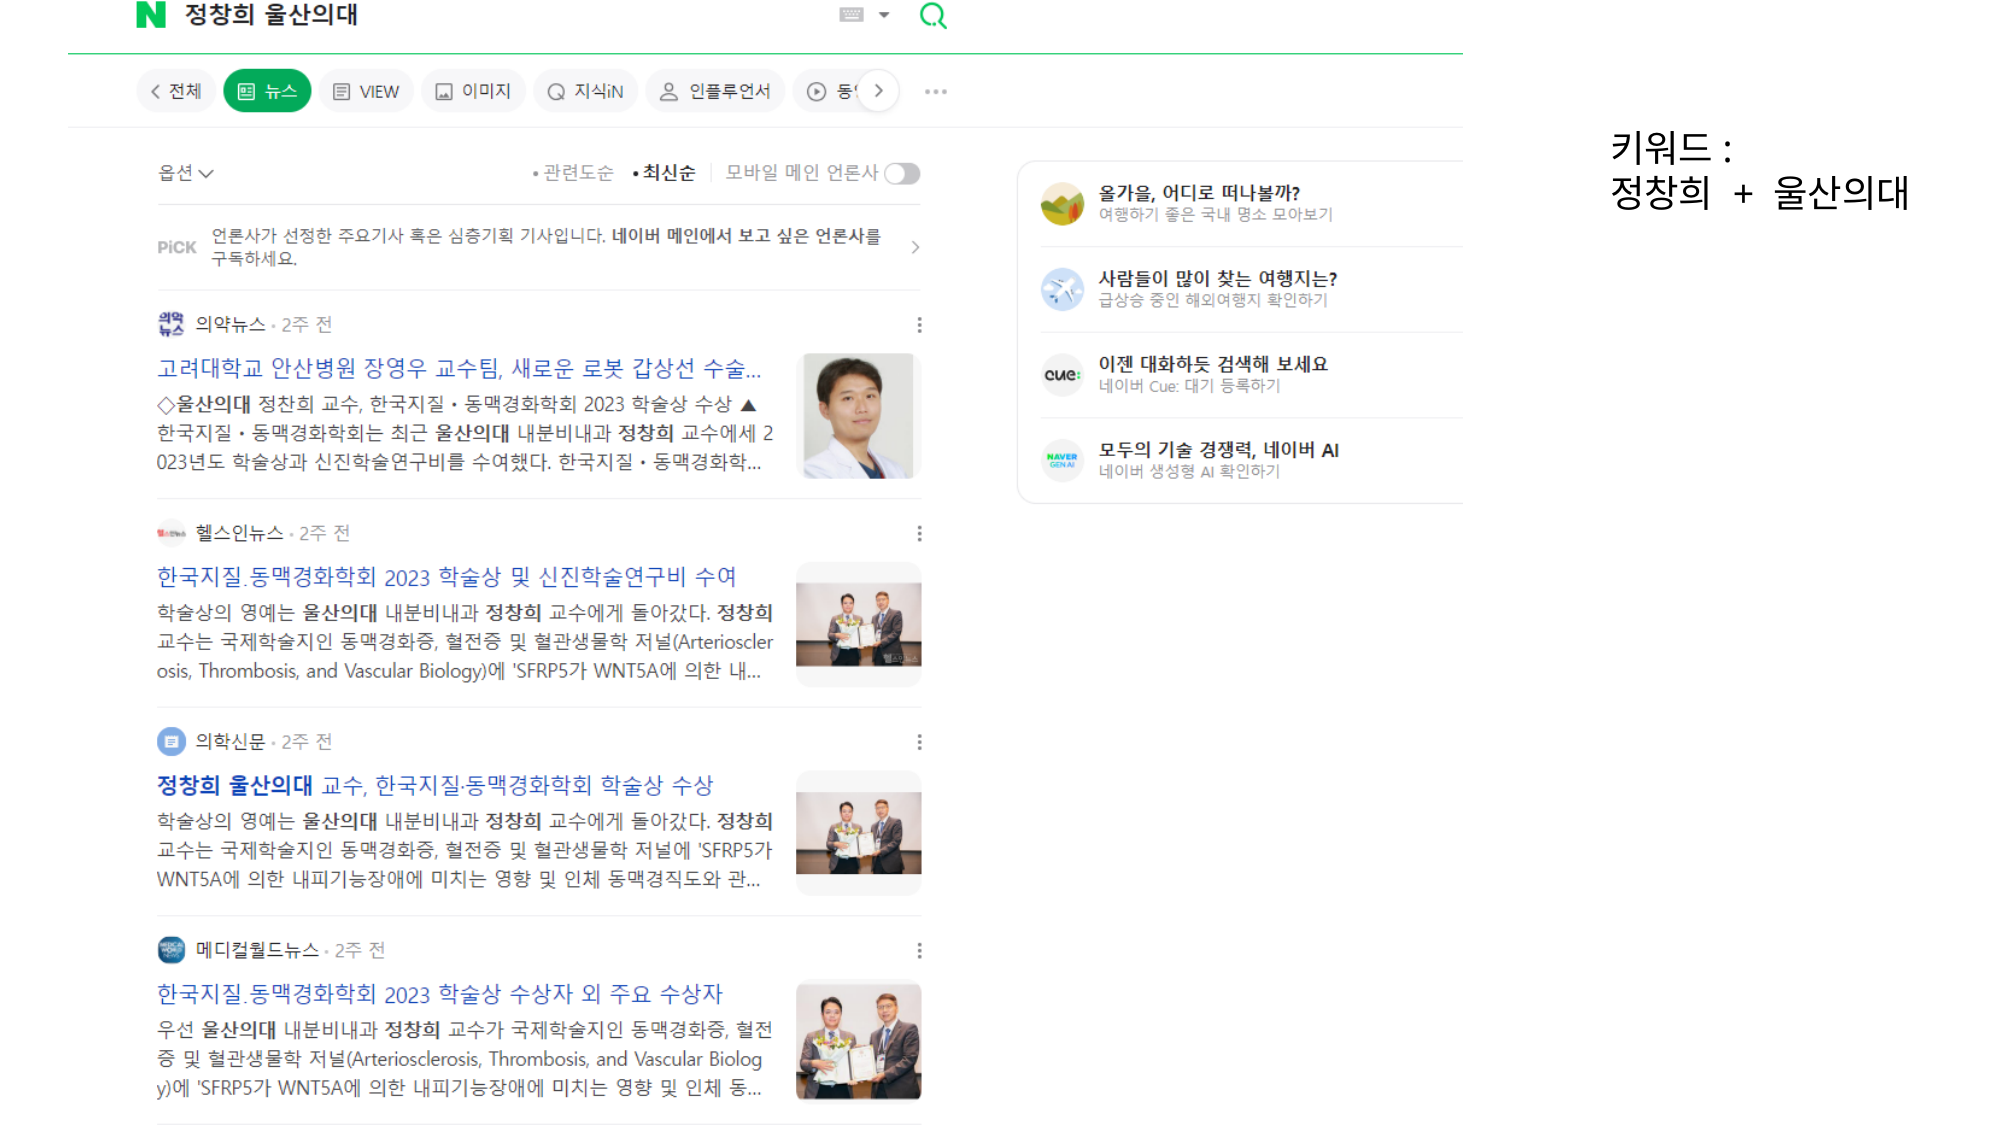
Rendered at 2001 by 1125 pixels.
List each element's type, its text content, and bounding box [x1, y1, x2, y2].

picture [68, 0, 1463, 1125]
text_box 키워드: 정창희 + 울산의대 [1595, 117, 2000, 222]
